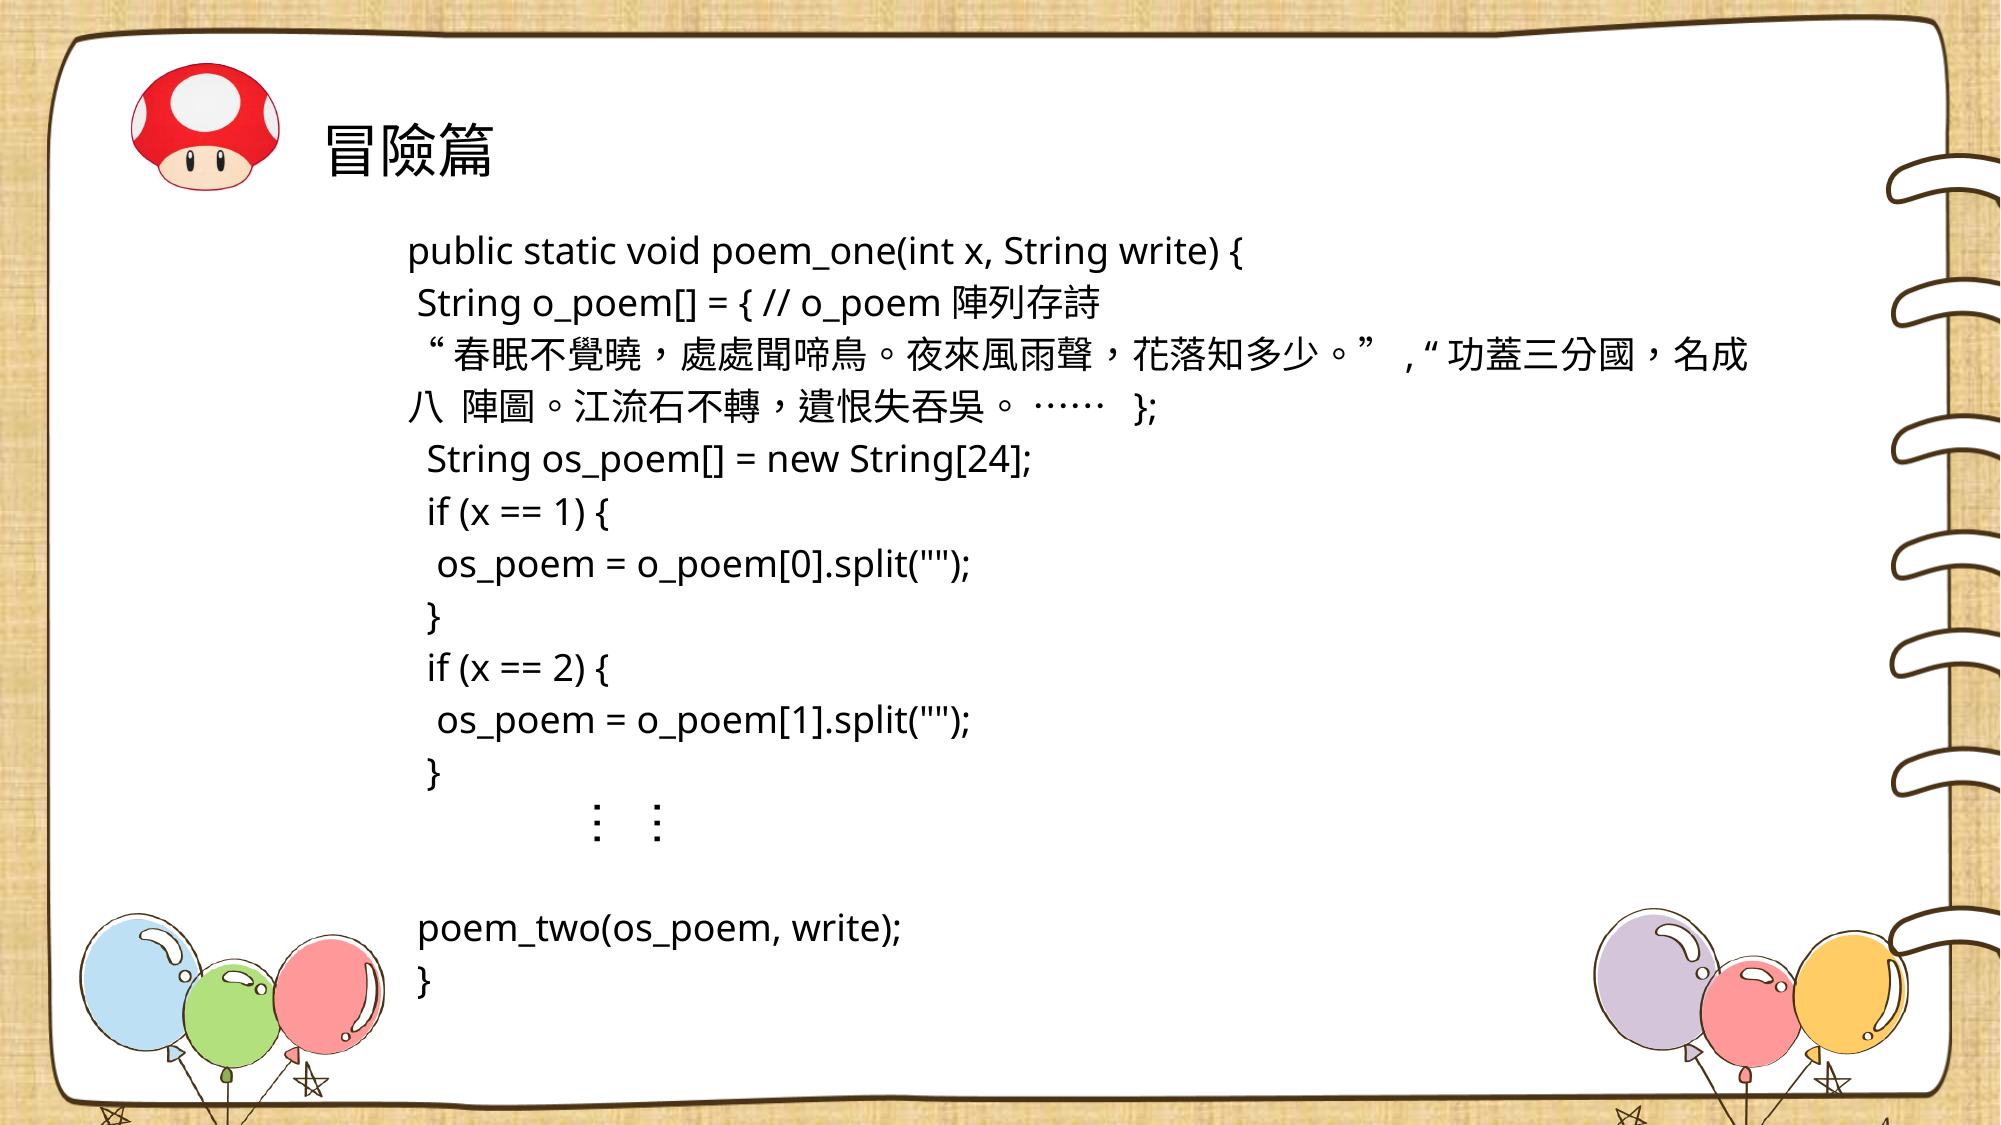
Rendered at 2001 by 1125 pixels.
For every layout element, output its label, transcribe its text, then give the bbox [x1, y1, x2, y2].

text_box …… [621, 783, 713, 913]
picture [0, 0, 2001, 1125]
text_box public static void poem_one(int x, String write) { String o_poem[] = { // o_poem陣列存詩 “春眠不覺曉，處處聞啼鳥。夜來風雨聲，花落知多少。”, “功蓋三分國，名成八 陣圖。江流石不轉，遺恨失吞吳。 …… }; String os_poem[] = new String[24]; if (x == 1) { os_poem = o_poem[0].split(""); } if (x == 2) { os_poem = o_poem[1].split(""); } poem_two(os_poem, write); } [392, 212, 1764, 1009]
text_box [129, 62, 522, 193]
